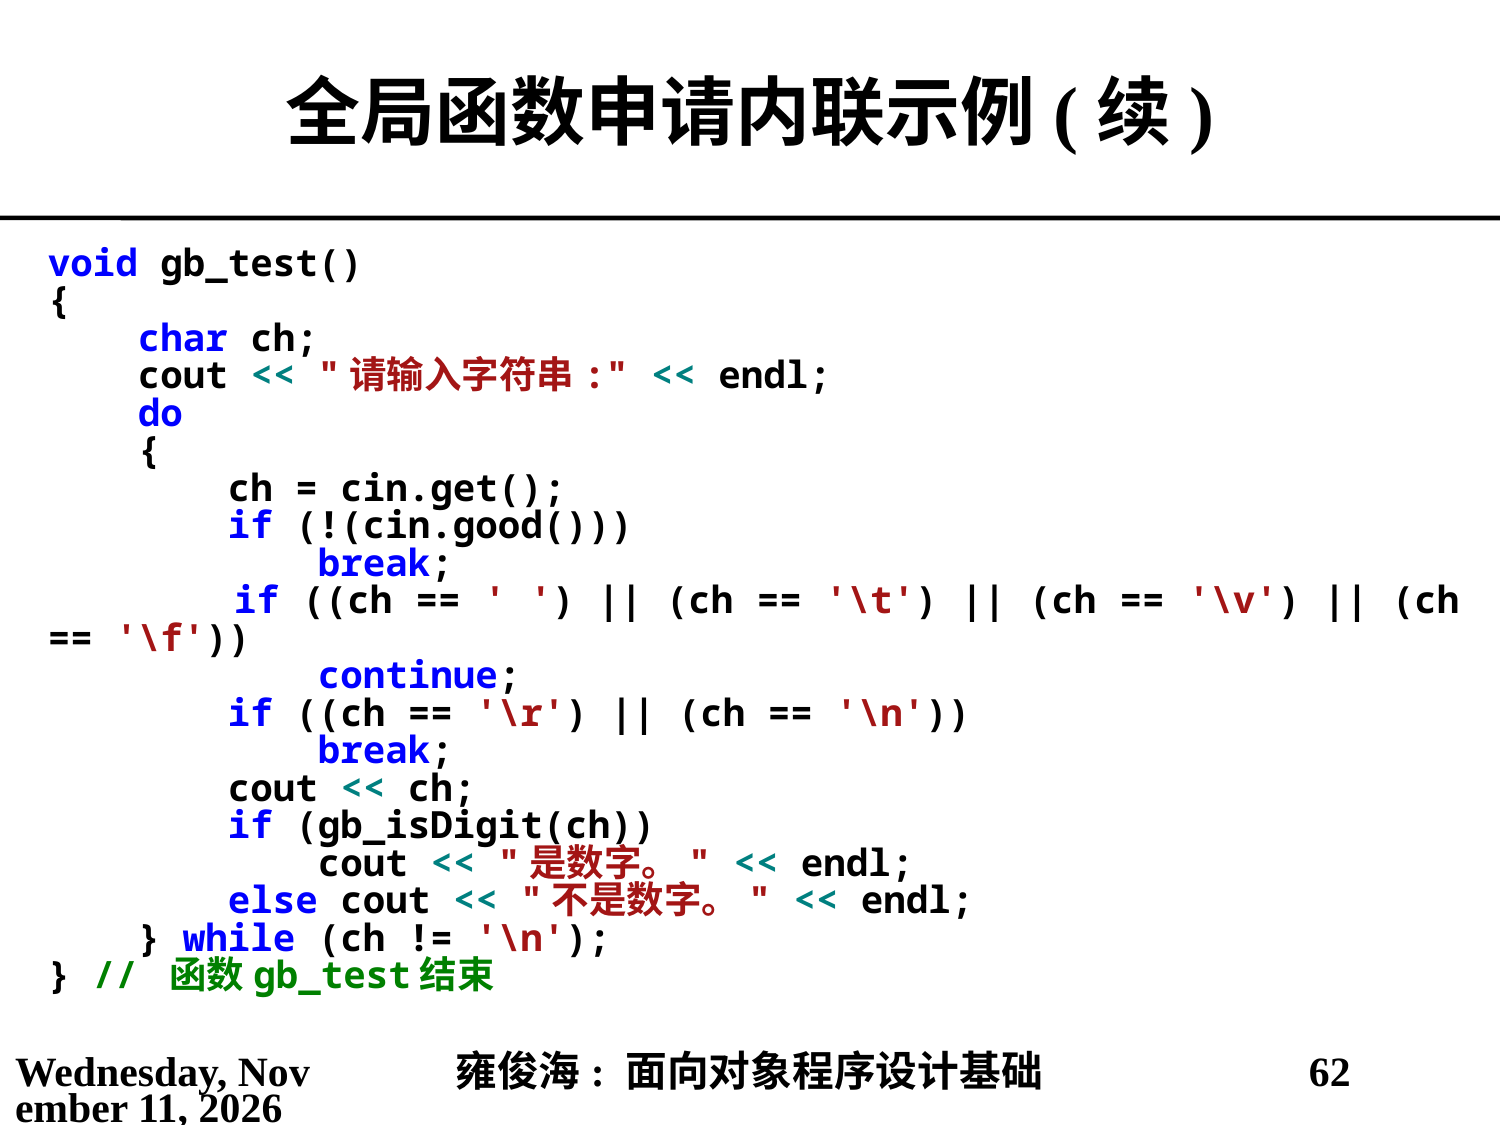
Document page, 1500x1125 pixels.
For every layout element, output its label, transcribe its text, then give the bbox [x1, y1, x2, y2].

title 全局函数申请内联示例(续) [0, 0, 1500, 217]
list void gb_test() { char ch; cout << "请输入字符串:" << endl; do { ch = cin.get(); if (!(cin.good())) break; if ((ch == ' ') || (ch == '\t') || (ch == '\v') || (ch == '\f')) continue; if ((ch == '\r') || (ch == '\n')) break; cout << ch; if (gb_isDigit(ch)) cout << "是数字。" << endl; else cout << "不是数字。" << endl; } while (ch != '\n'); } // 函数gb_test结束 [32, 239, 1475, 1042]
footer 雍俊海: 面向对象程序设计基础 [337, 1042, 1161, 1103]
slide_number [0, 1042, 337, 1103]
slide_number 62 [1161, 1042, 1499, 1103]
